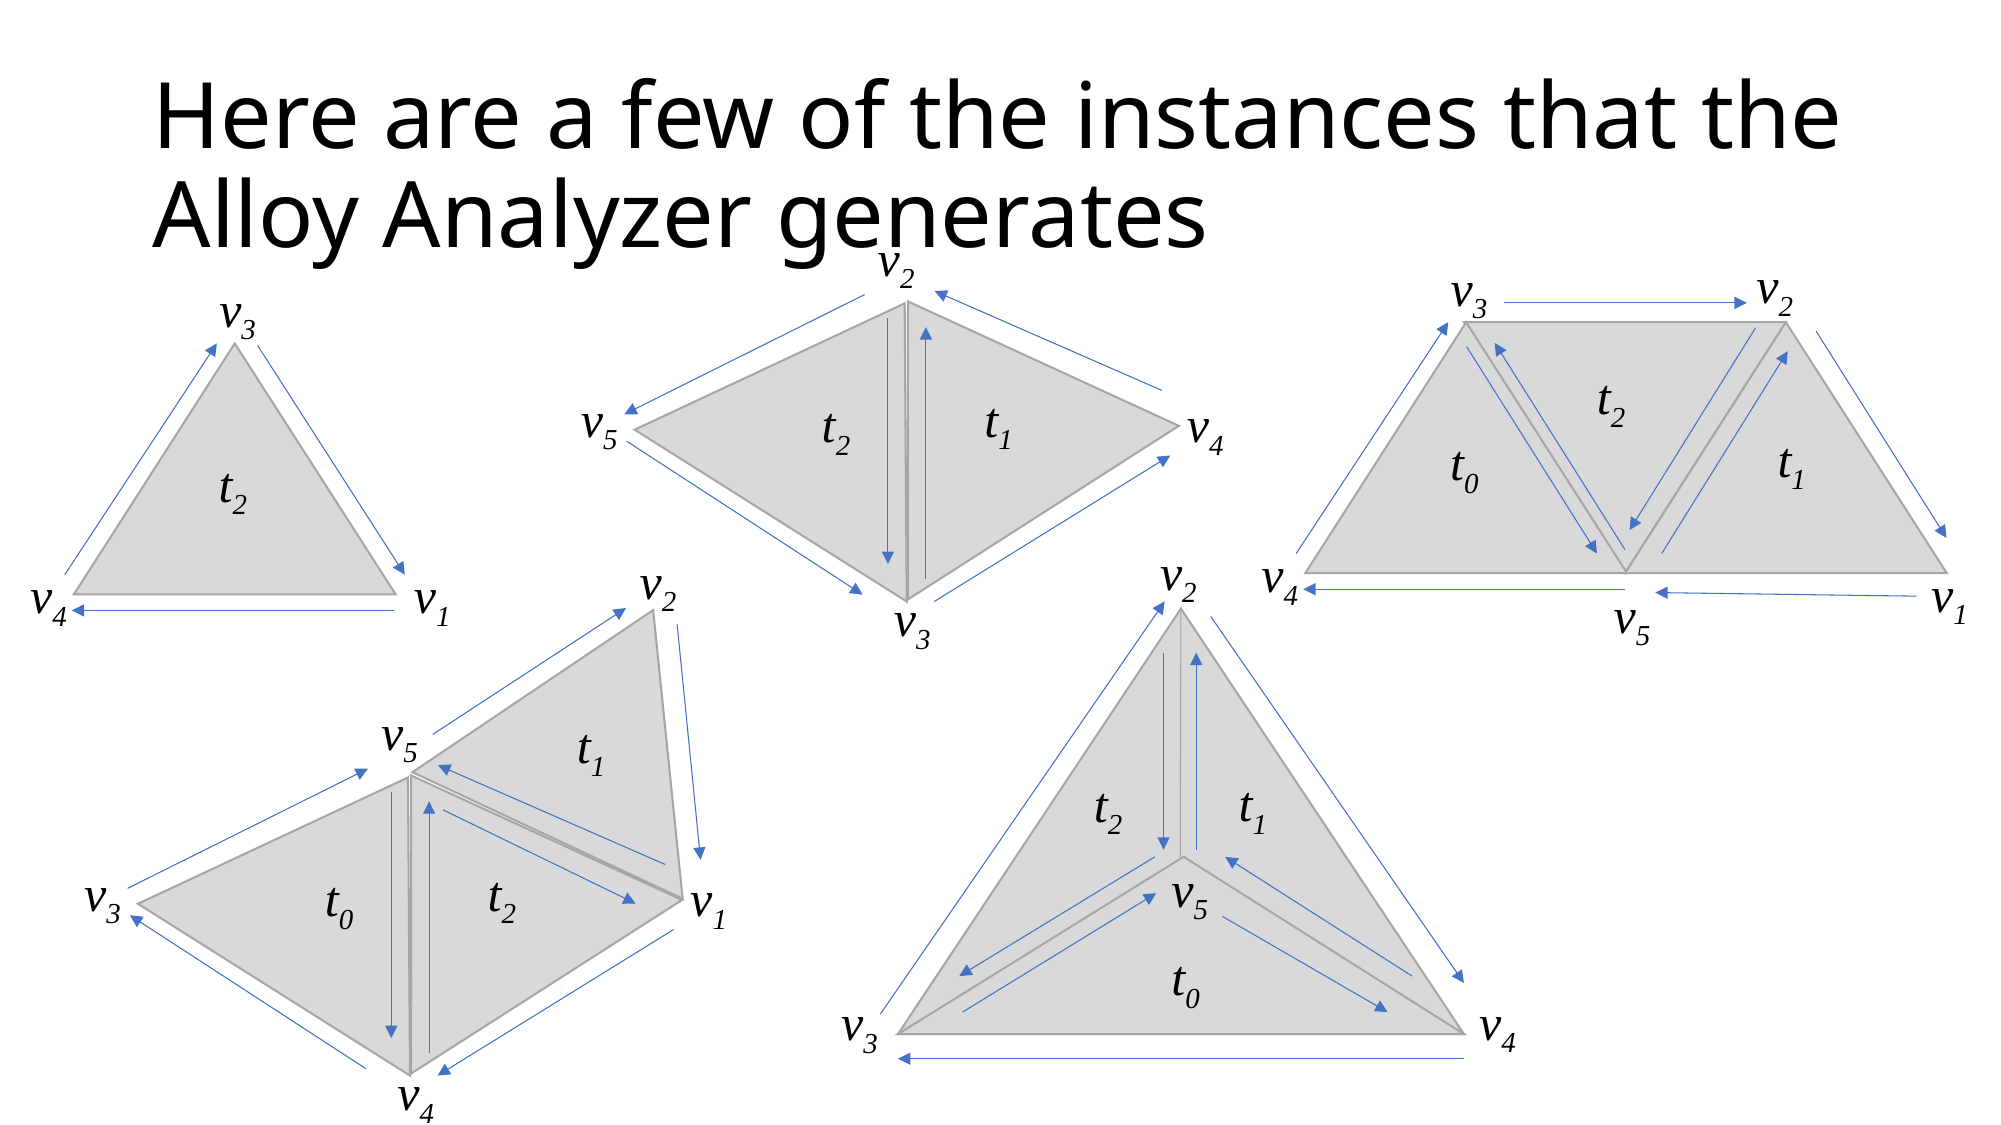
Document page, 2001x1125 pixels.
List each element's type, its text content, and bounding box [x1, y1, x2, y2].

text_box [826, 532, 1533, 1060]
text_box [13, 269, 468, 633]
title Here are a few of the instances that the Alloy Analyzer generates [137, 59, 1863, 278]
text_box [67, 541, 750, 1125]
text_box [1244, 246, 1987, 652]
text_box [564, 218, 1241, 656]
